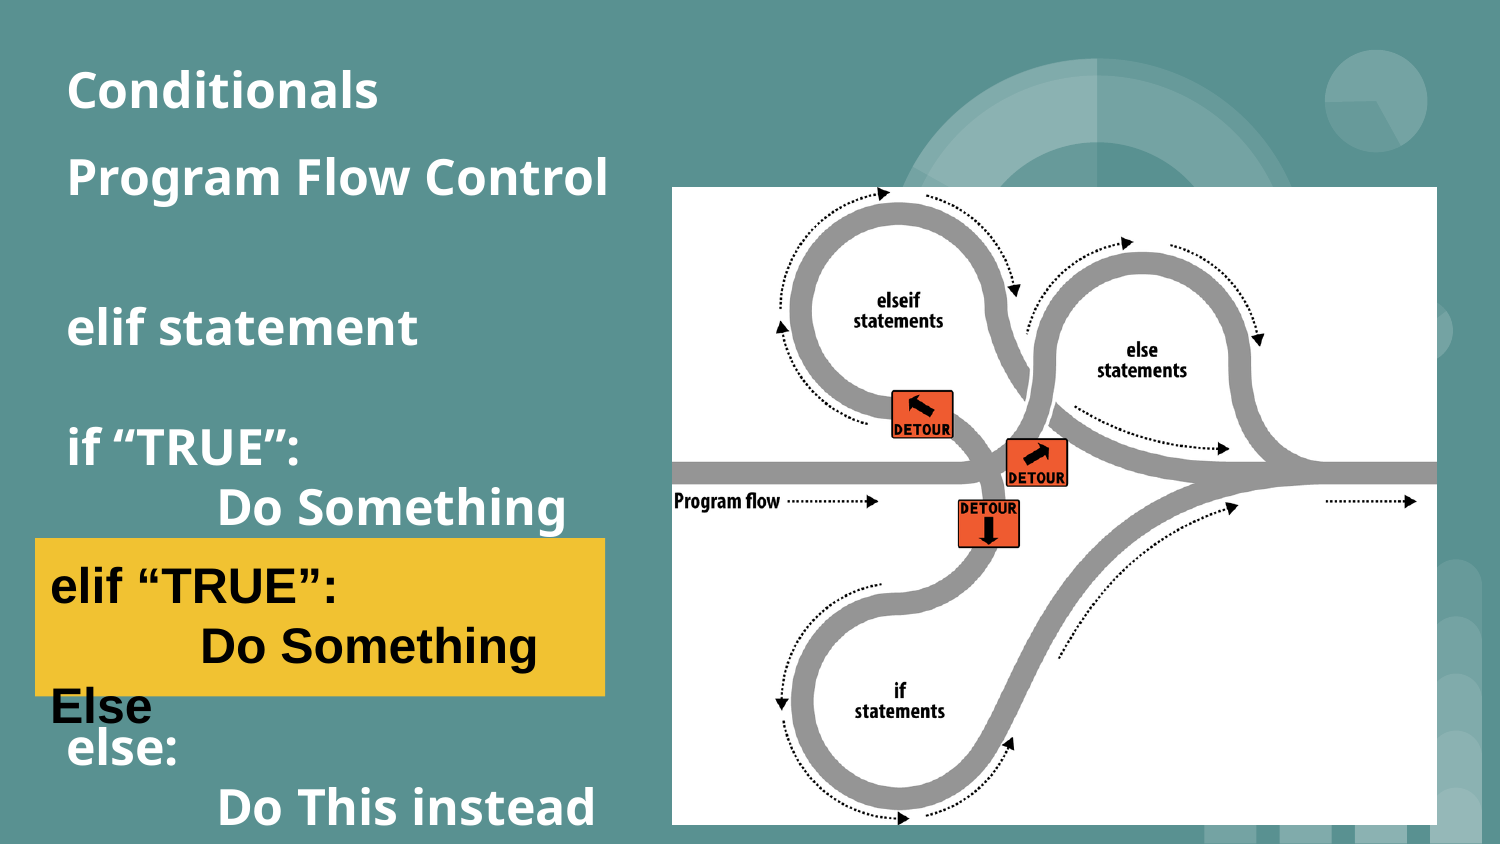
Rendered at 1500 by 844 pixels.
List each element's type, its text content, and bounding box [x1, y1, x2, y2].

subtitle Program Flow Control elif statement if “TRUE”: Do Something else: Do This instead [51, 130, 1338, 217]
title Conditionals [51, 43, 1449, 131]
text_box elif “TRUE”: Do Something Else [35, 538, 606, 697]
picture [672, 187, 1437, 825]
